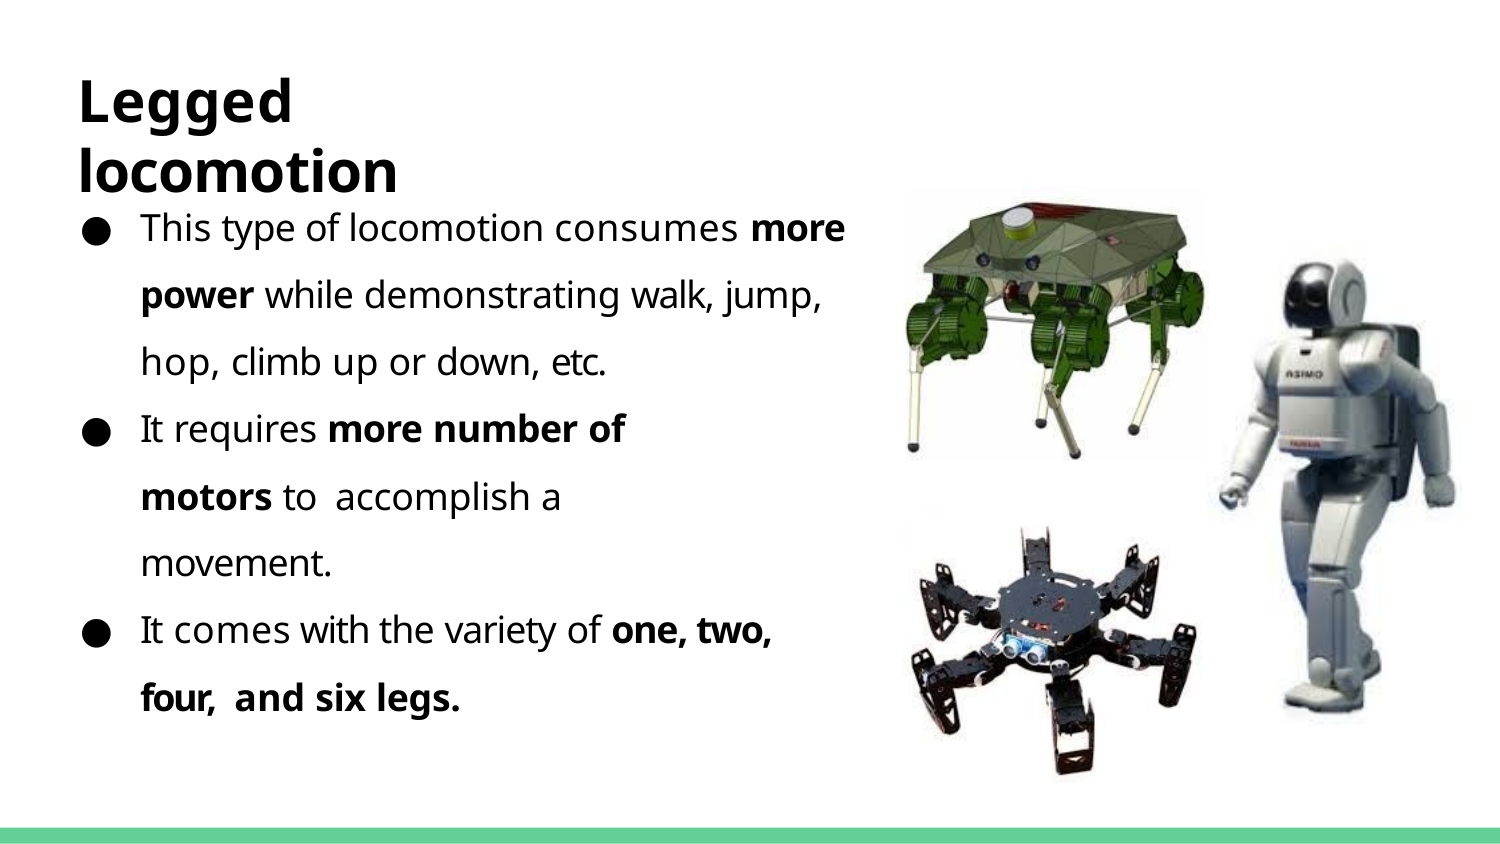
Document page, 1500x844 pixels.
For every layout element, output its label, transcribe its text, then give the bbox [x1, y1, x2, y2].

title Legged locomotion [75, 61, 588, 205]
text_box This type of locomotion consumes more power while demonstrating walk, jump, hop, climb up or down, etc. It requires more number of motors to accomplish a movement. It comes with the variety of one, two, four, and six legs. [77, 180, 866, 719]
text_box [894, 186, 1462, 806]
